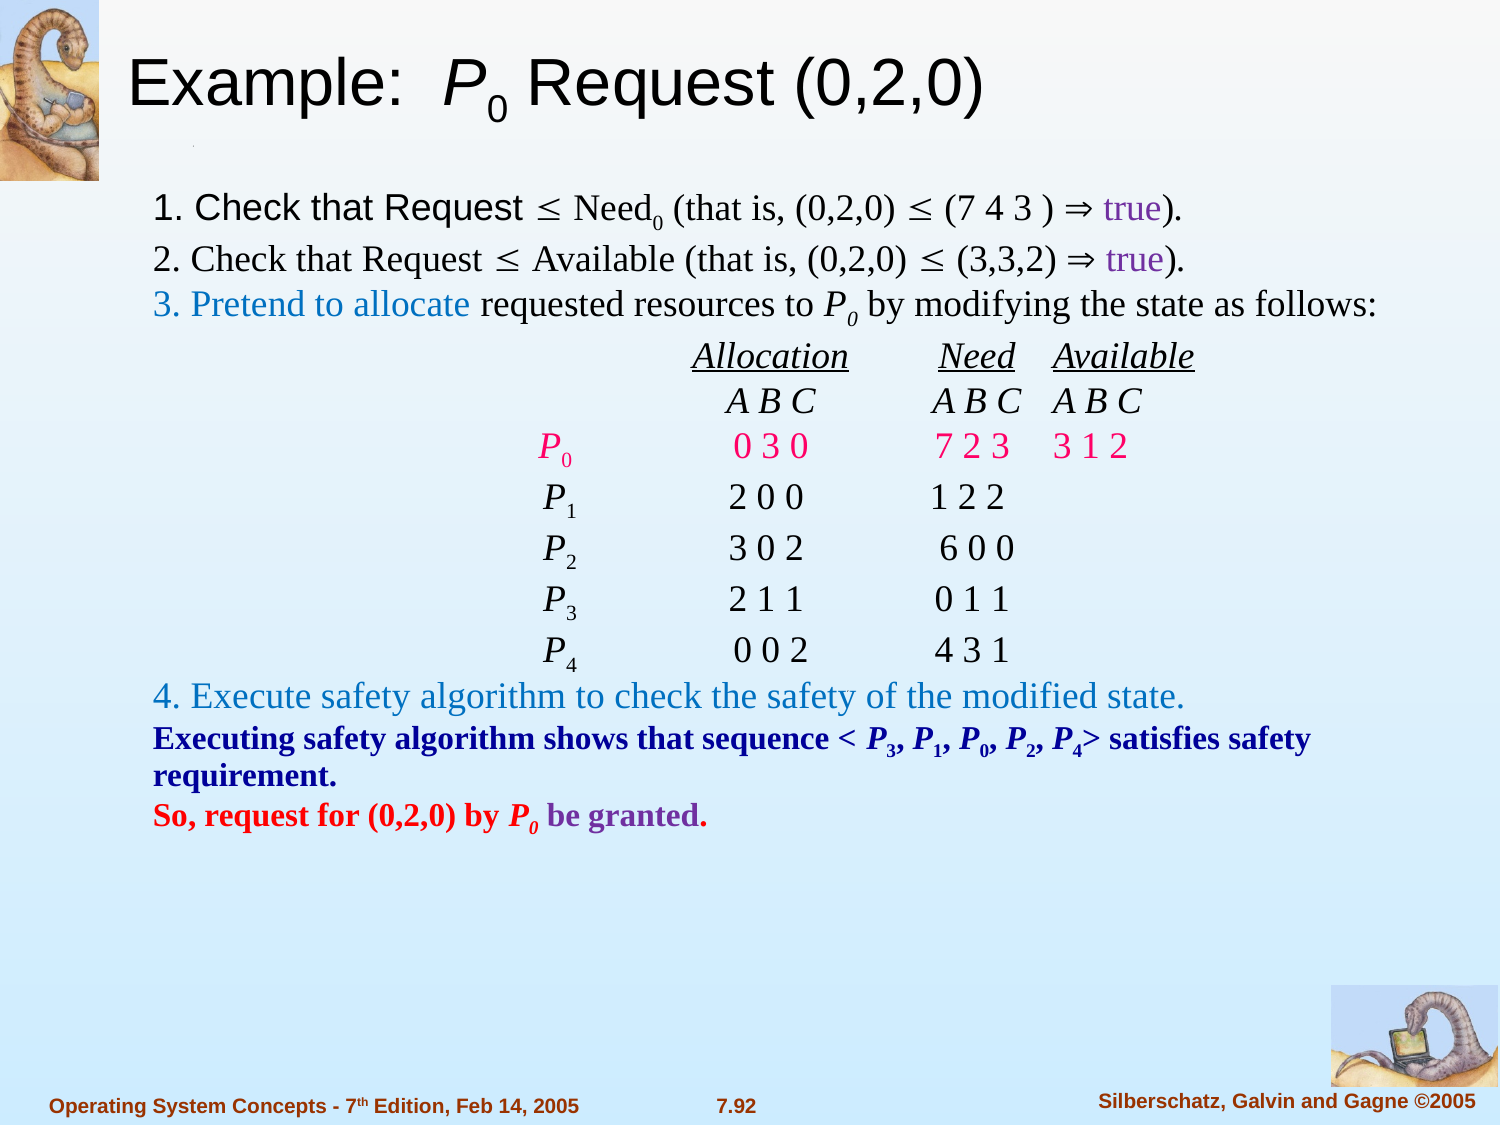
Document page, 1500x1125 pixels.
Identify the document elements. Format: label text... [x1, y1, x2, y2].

list 1. Check that Request  Need0 (that is, (0,2,0)  (7 4 3 )  true). 2. Check that Request  Available (that is, (0,2,0)  (3,3,2)  true). 3. Pretend to allocate requested resources to P0 by modifying the state as follows: Allocation Need Available A B C A B C A B C P0 0 3 0 7 2 3 3 1 2 P1 2 0 0 1 2 2 P2 3 0 2 6 0 0 P3 2 1 1 0 1 1 P4 0 0 2 4 3 1 4. Execute safety algorithm to check the safety of the modified state. Executing safety algorithm shows that sequence < P3, P1, P0, P2, P4> satisfies safety requirement. So, request for (0,2,0) by P0 be granted. [138, 175, 1412, 1052]
picture [1331, 985, 1498, 1087]
picture [0, 0, 99, 181]
title Example: P0 Request (0,2,0) [112, 37, 1438, 138]
